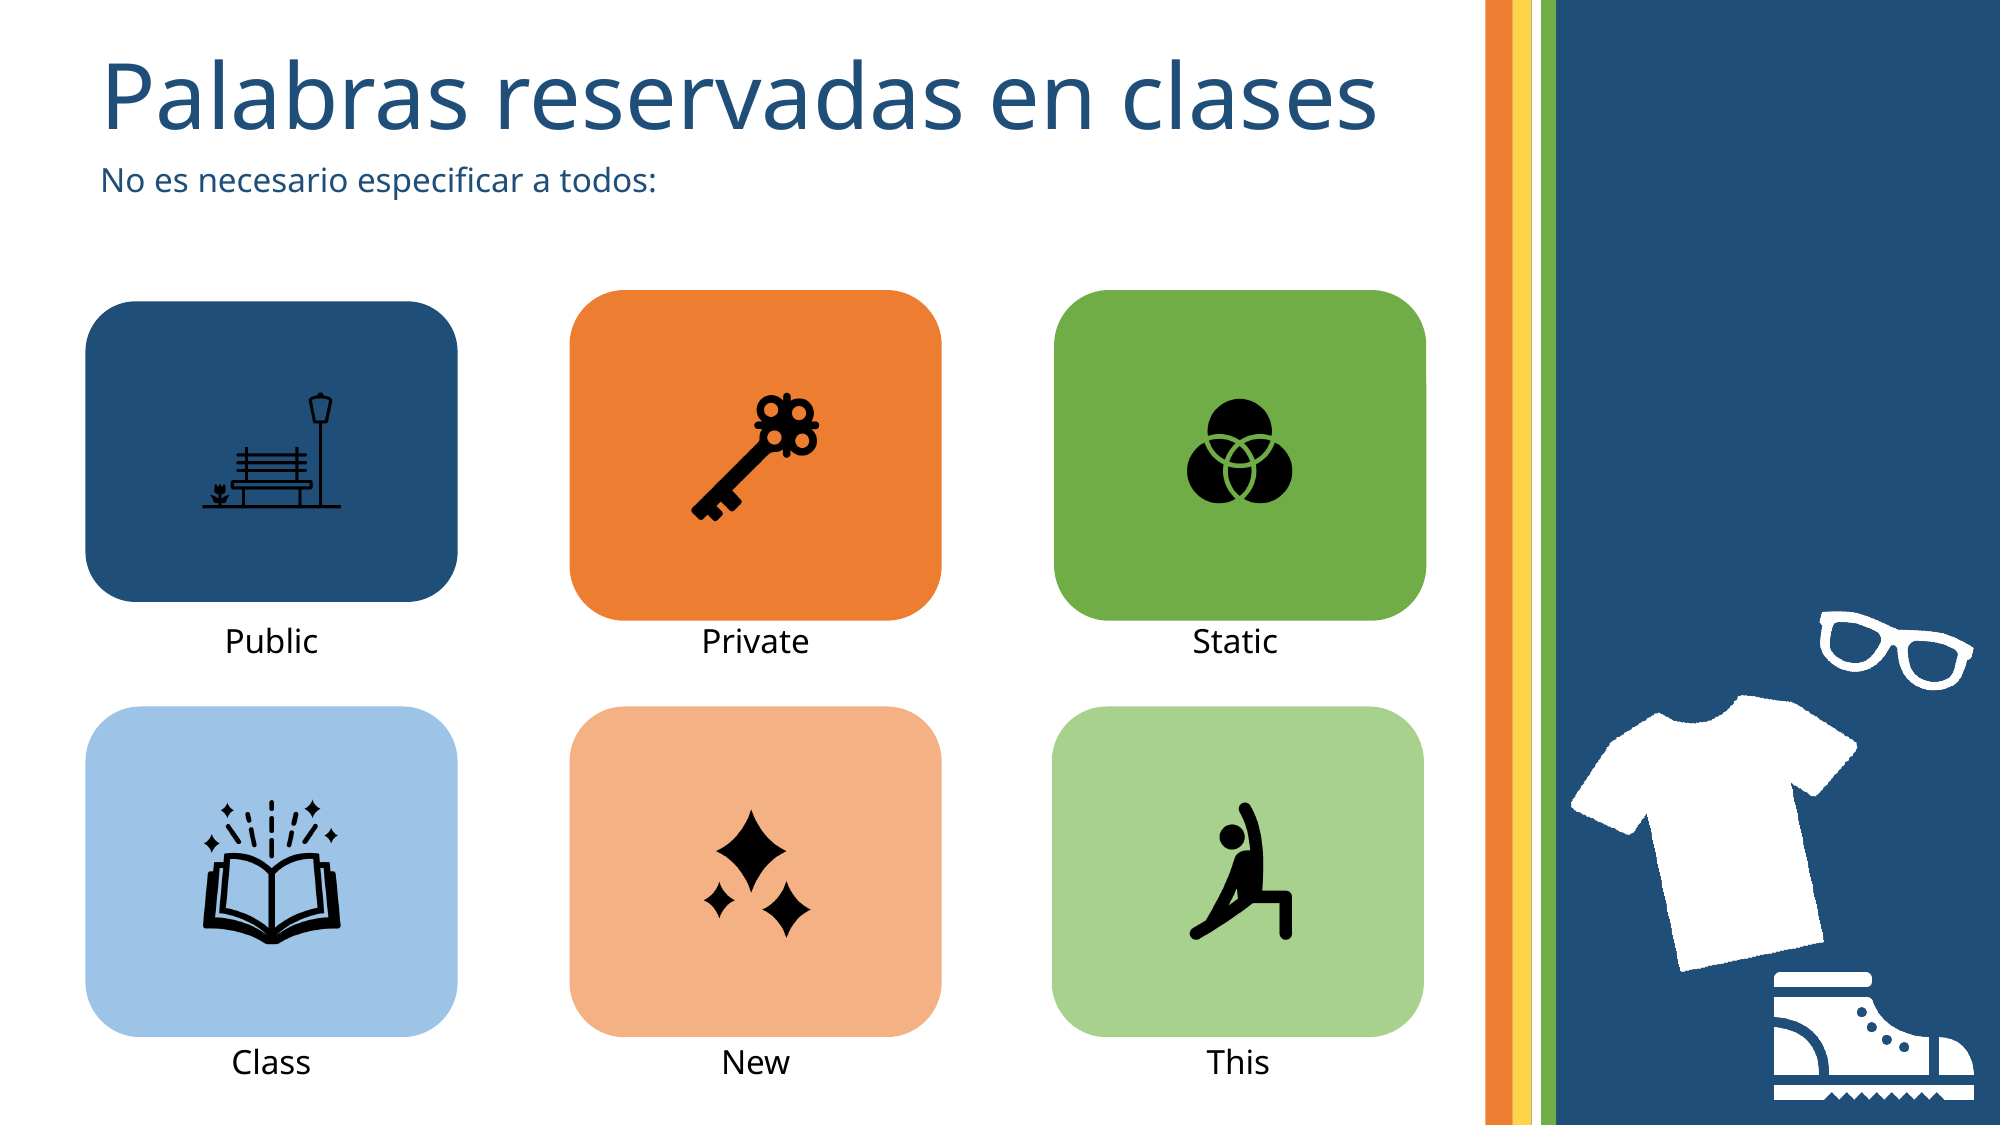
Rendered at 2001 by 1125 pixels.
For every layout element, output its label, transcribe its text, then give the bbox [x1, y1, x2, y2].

picture [1164, 375, 1315, 526]
text_box This [1075, 1033, 1402, 1089]
text_box Class [108, 1033, 435, 1089]
picture [680, 798, 831, 949]
text_box [568, 705, 943, 1033]
text_box Static [1077, 612, 1403, 668]
text_box [1053, 288, 1428, 612]
text_box New [592, 1033, 919, 1089]
text_box No es necesario especificar a todos: [85, 151, 1426, 207]
text_box [84, 705, 459, 1033]
picture [680, 381, 831, 533]
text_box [1485, 0, 2000, 1125]
picture [196, 796, 347, 947]
title Palabras reservadas en clases [85, 15, 1460, 185]
text_box Private [592, 613, 919, 668]
text_box [568, 288, 943, 613]
text_box [1050, 705, 1425, 1033]
text_box Public [108, 613, 435, 668]
picture [1166, 796, 1317, 947]
picture [196, 376, 347, 527]
text_box [84, 300, 459, 603]
